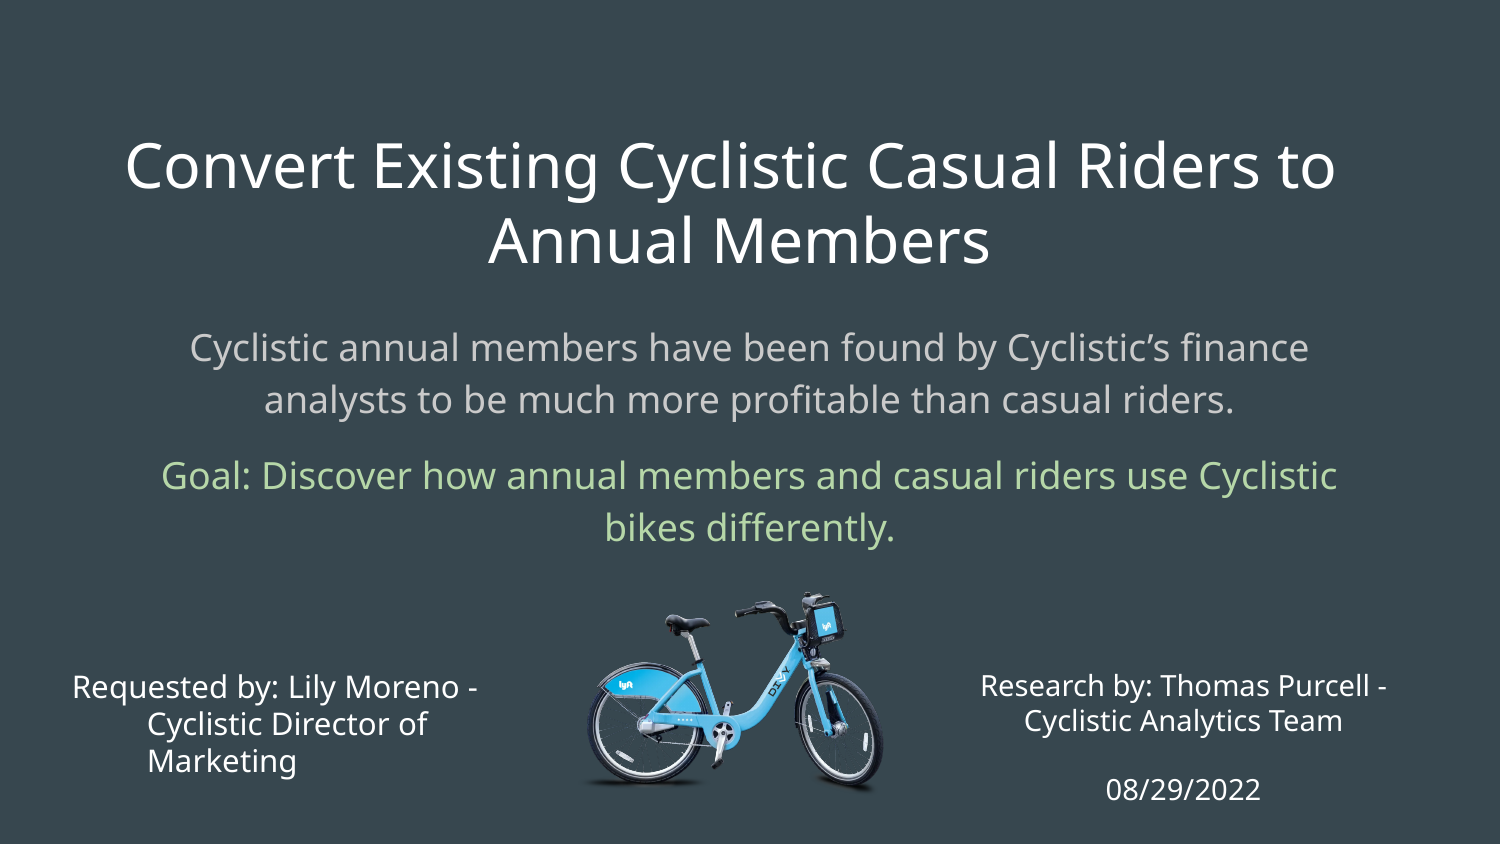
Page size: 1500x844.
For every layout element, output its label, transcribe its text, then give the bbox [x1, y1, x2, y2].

text_box Requested by: Lily Moreno - Cyclistic Director of Marketing [56, 651, 566, 795]
title Convert Existing Cyclistic Casual Riders to Annual Members [100, 111, 1380, 291]
picture [575, 581, 896, 796]
subtitle Cyclistic annual members have been found by Cyclistic’s finance analysts to be much more profitable than casual riders. Goal: Discover how annual members and casual riders use Cyclistic bikes differently. [110, 302, 1390, 822]
text_box Research by: Thomas Purcell - Cyclistic Analytics Team 08/29/2022 [905, 651, 1462, 822]
